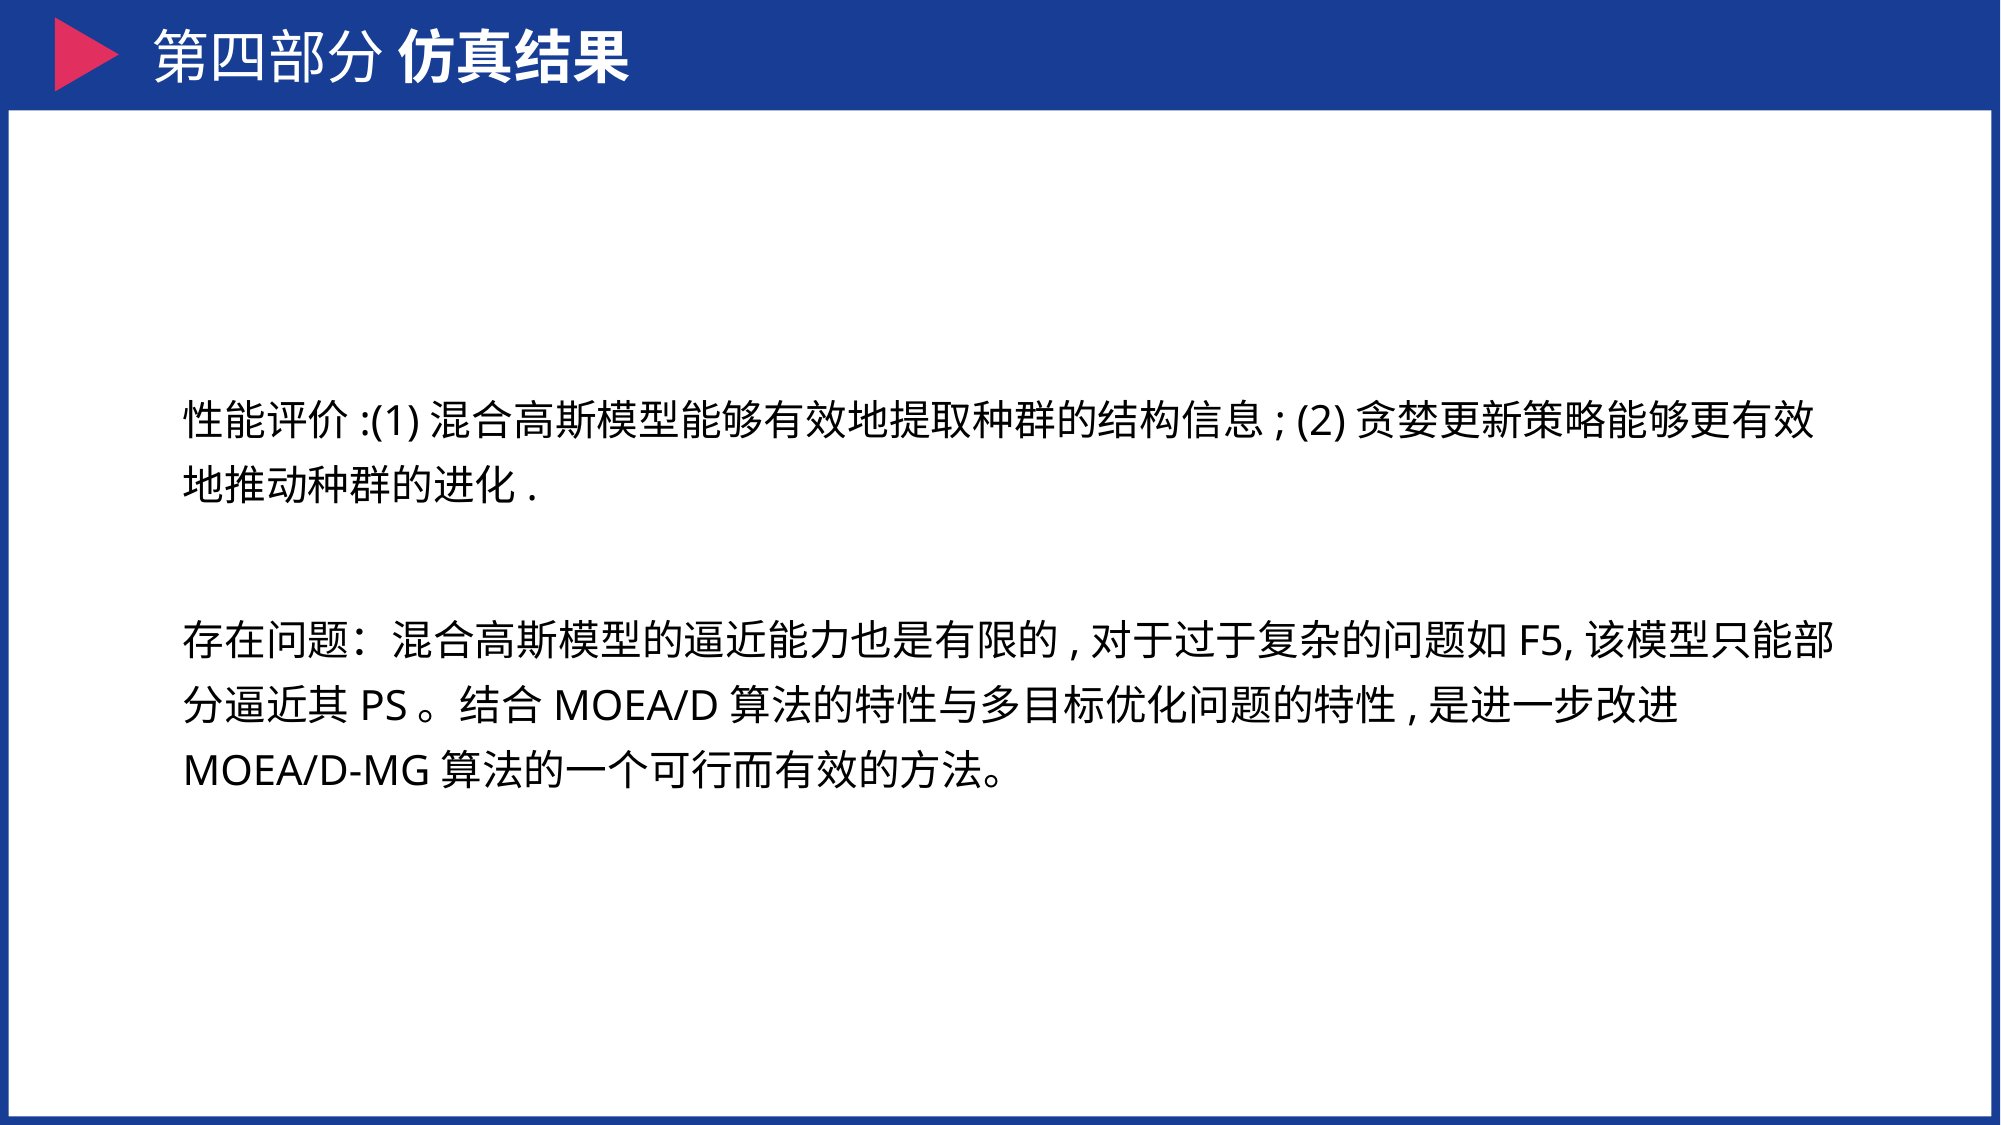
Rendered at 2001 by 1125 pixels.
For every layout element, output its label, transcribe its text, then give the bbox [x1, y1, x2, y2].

list 第四部分 仿真结果 [136, 0, 1935, 111]
text_box 性能评价:(1)混合高斯模型能够有效地提取种群的结构信息; (2)贪婪更新策略能够更有效地推动种群的进化. 存在问题：混合高斯模型的逼近能力也是有限的,对于过于复杂的问题如F5,该模型只能部分逼近其PS。结合MOEA/D算法的特性与多目标优化问题的特性,是进一步改进MOEA/D-MG算法的一个可行而有效的方法。 [167, 371, 1857, 802]
